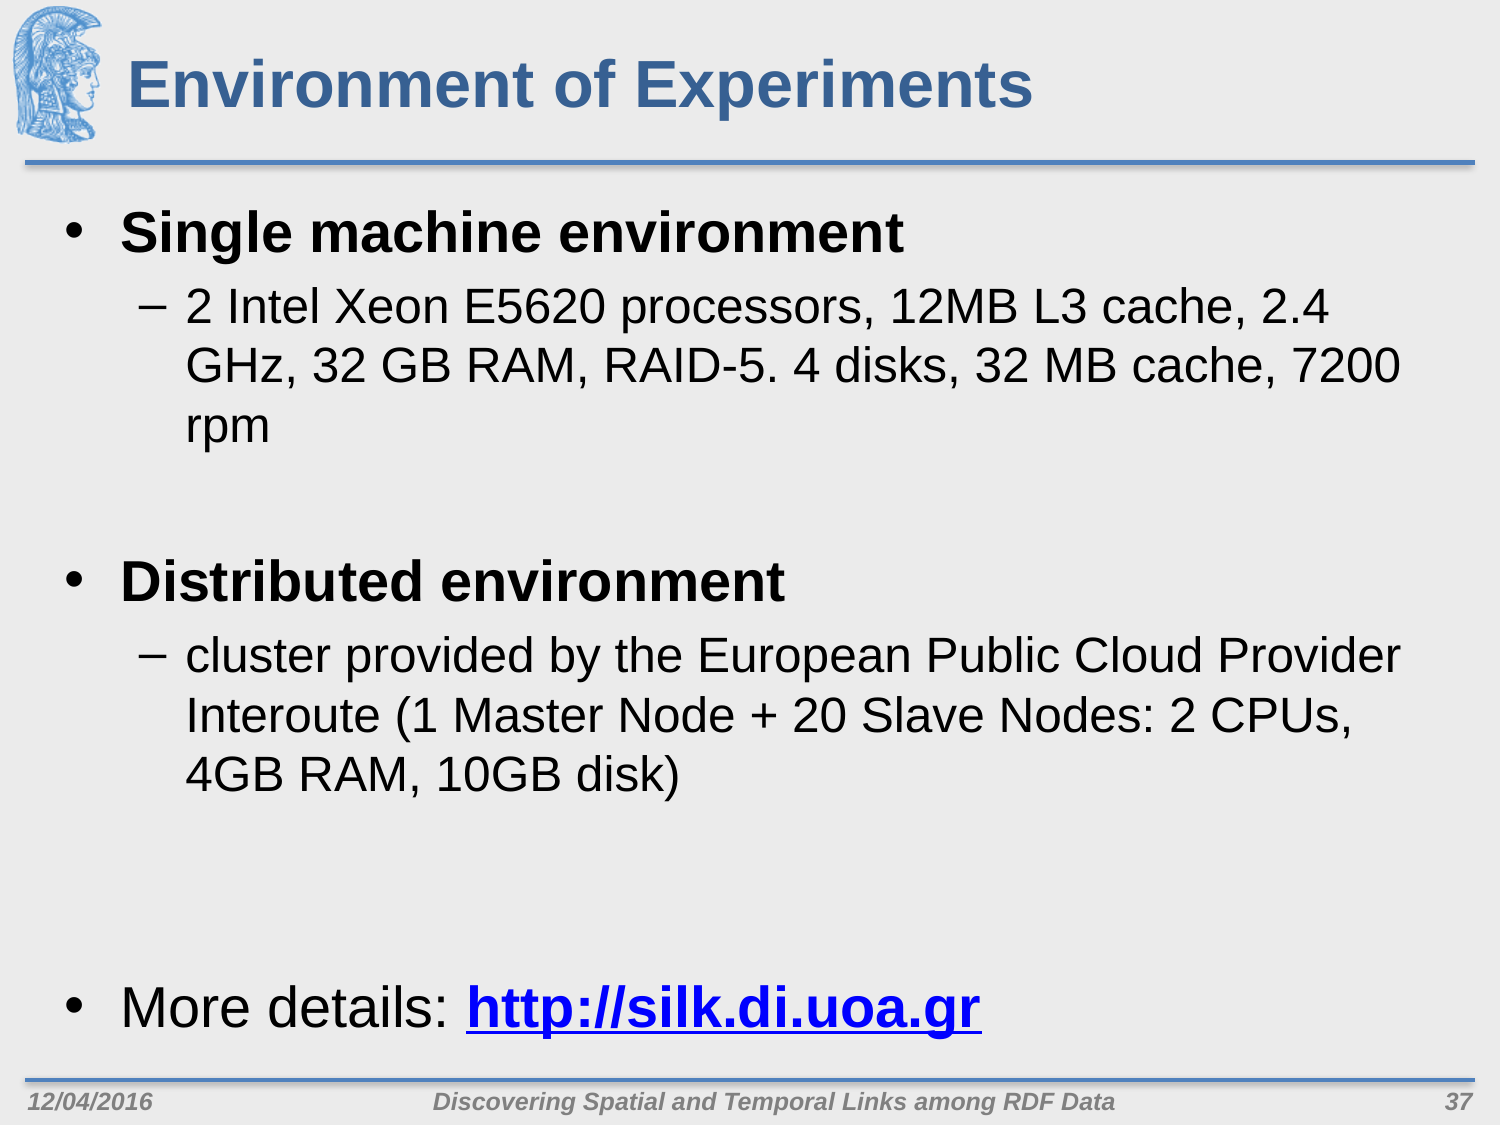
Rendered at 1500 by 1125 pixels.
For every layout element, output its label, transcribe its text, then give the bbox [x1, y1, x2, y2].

picture [12, 6, 102, 144]
footer Discovering Spatial and Temporal Links among RDF Data [225, 1077, 1325, 1125]
slide_number 37 [1394, 1077, 1488, 1125]
title Environment of Experiments [112, 6, 1475, 157]
list Single machine environment 2 Intel Xeon E5620 processors, 12MB L3 cache, 2.4 GHz, 32 GB RAM, RAID-5. 4 disks, 32 MB cache, 7200 rpm Distributed environment cluster provided by the European Public Cloud Provider Interoute (1 Master Node + 20 Slave Nodes: 2 CPUs, 4GB RAM, 10GB disk) More details: http://silk.di.uoa.gr [50, 187, 1450, 1050]
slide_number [12, 1077, 188, 1125]
